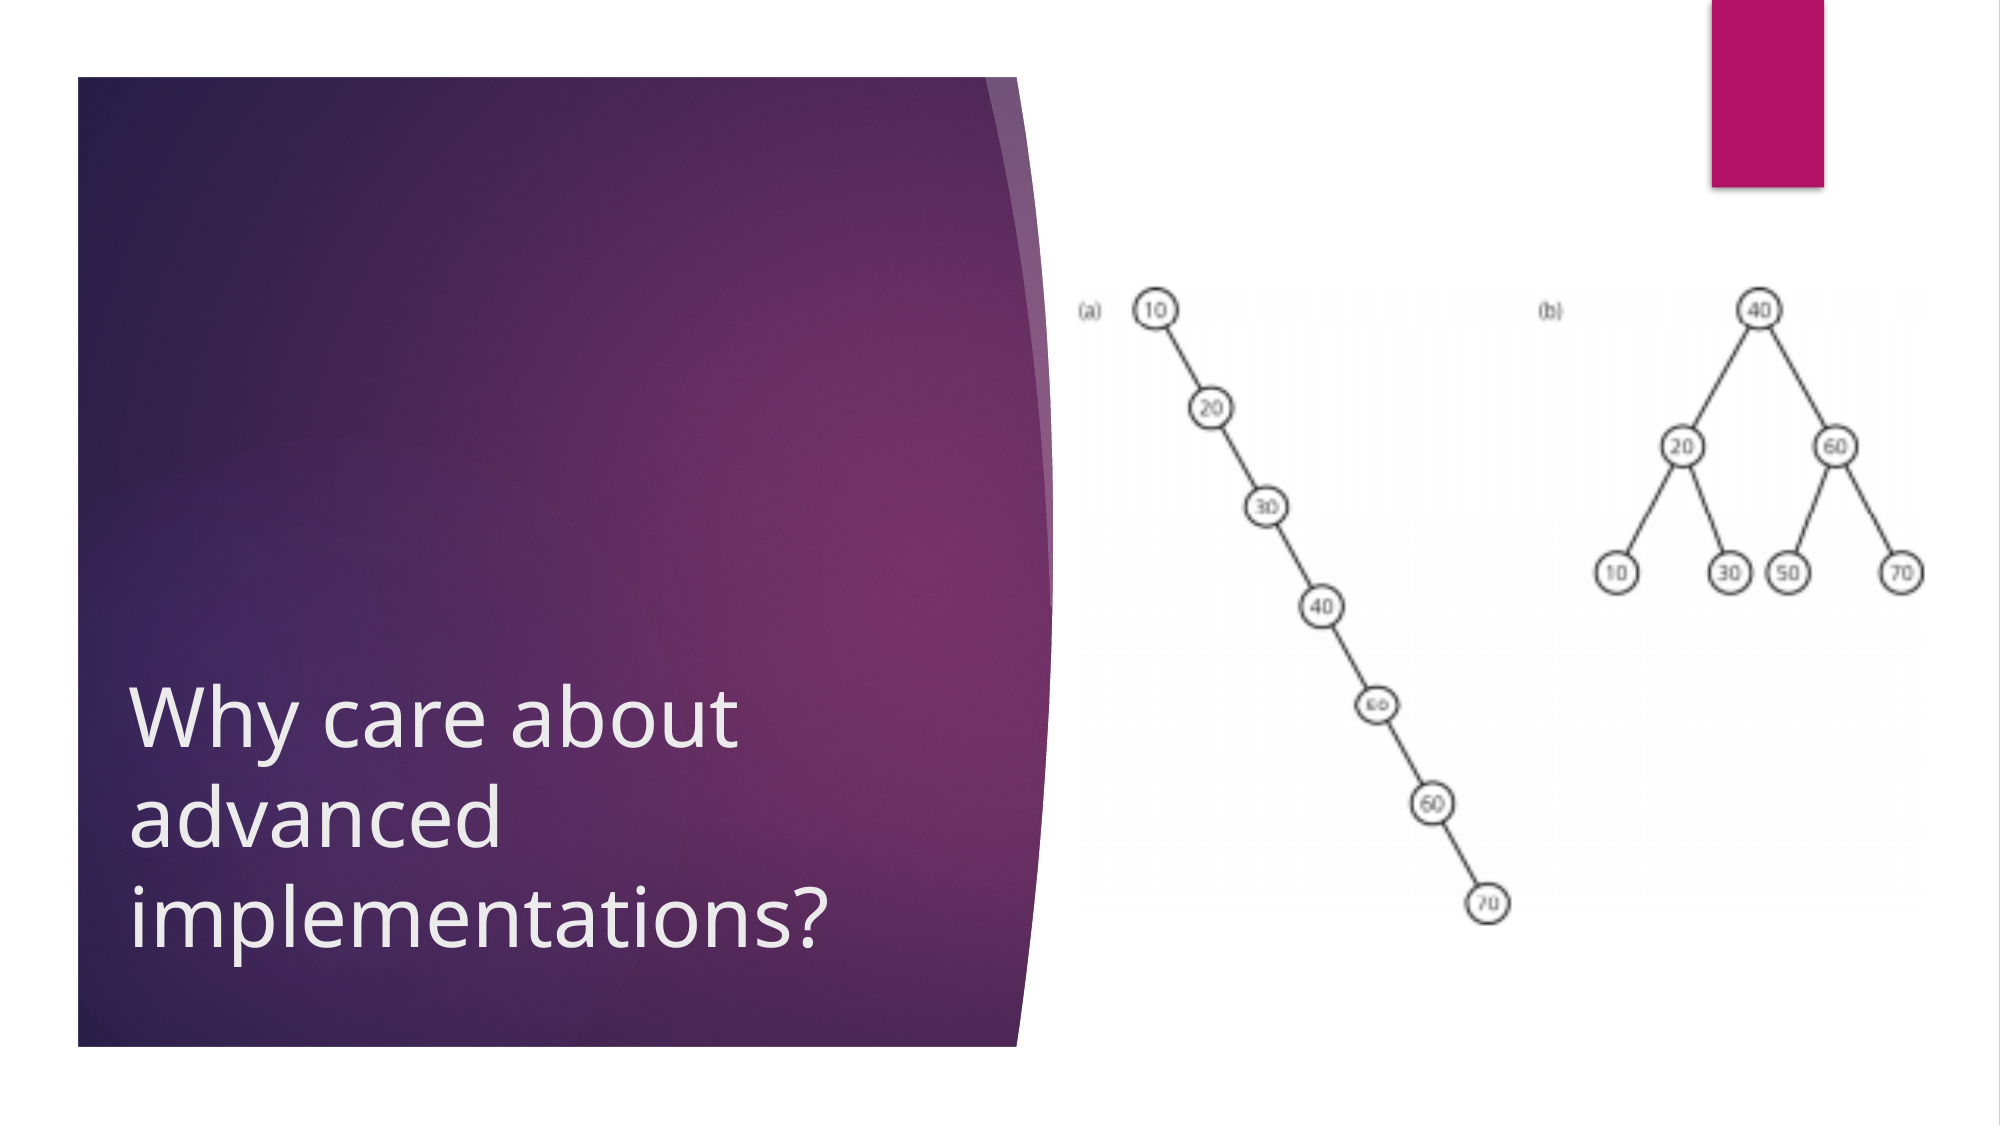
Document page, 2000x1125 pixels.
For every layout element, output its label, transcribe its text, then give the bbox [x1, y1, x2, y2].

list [1058, 255, 1947, 942]
title Why care about advanced implementations? [113, 630, 965, 997]
